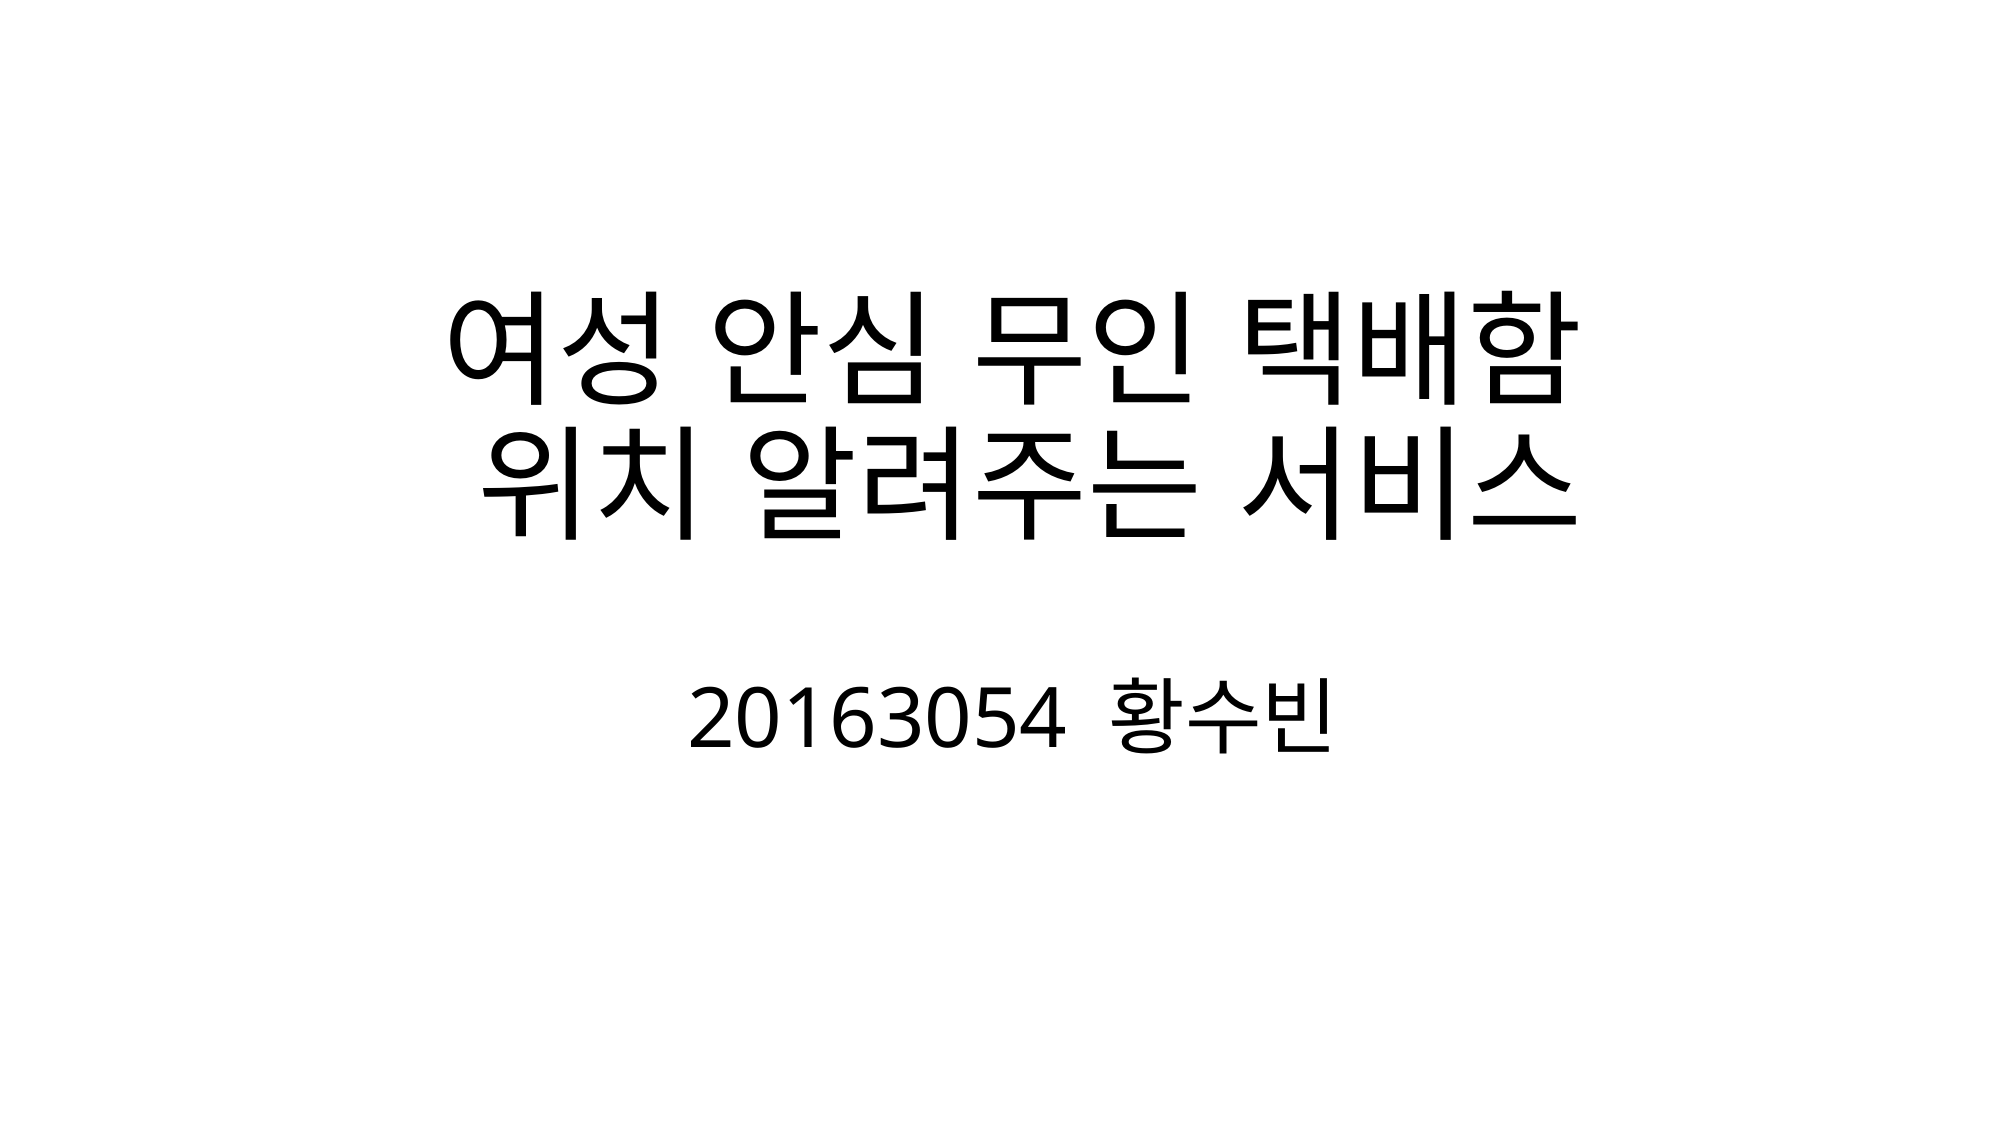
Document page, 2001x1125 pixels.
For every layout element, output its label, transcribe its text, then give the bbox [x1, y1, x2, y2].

subtitle 20163054 황수빈 [262, 667, 1763, 791]
title 여성 안심 무인 택배함 위치 알려주는 서비스 [262, 204, 1763, 566]
